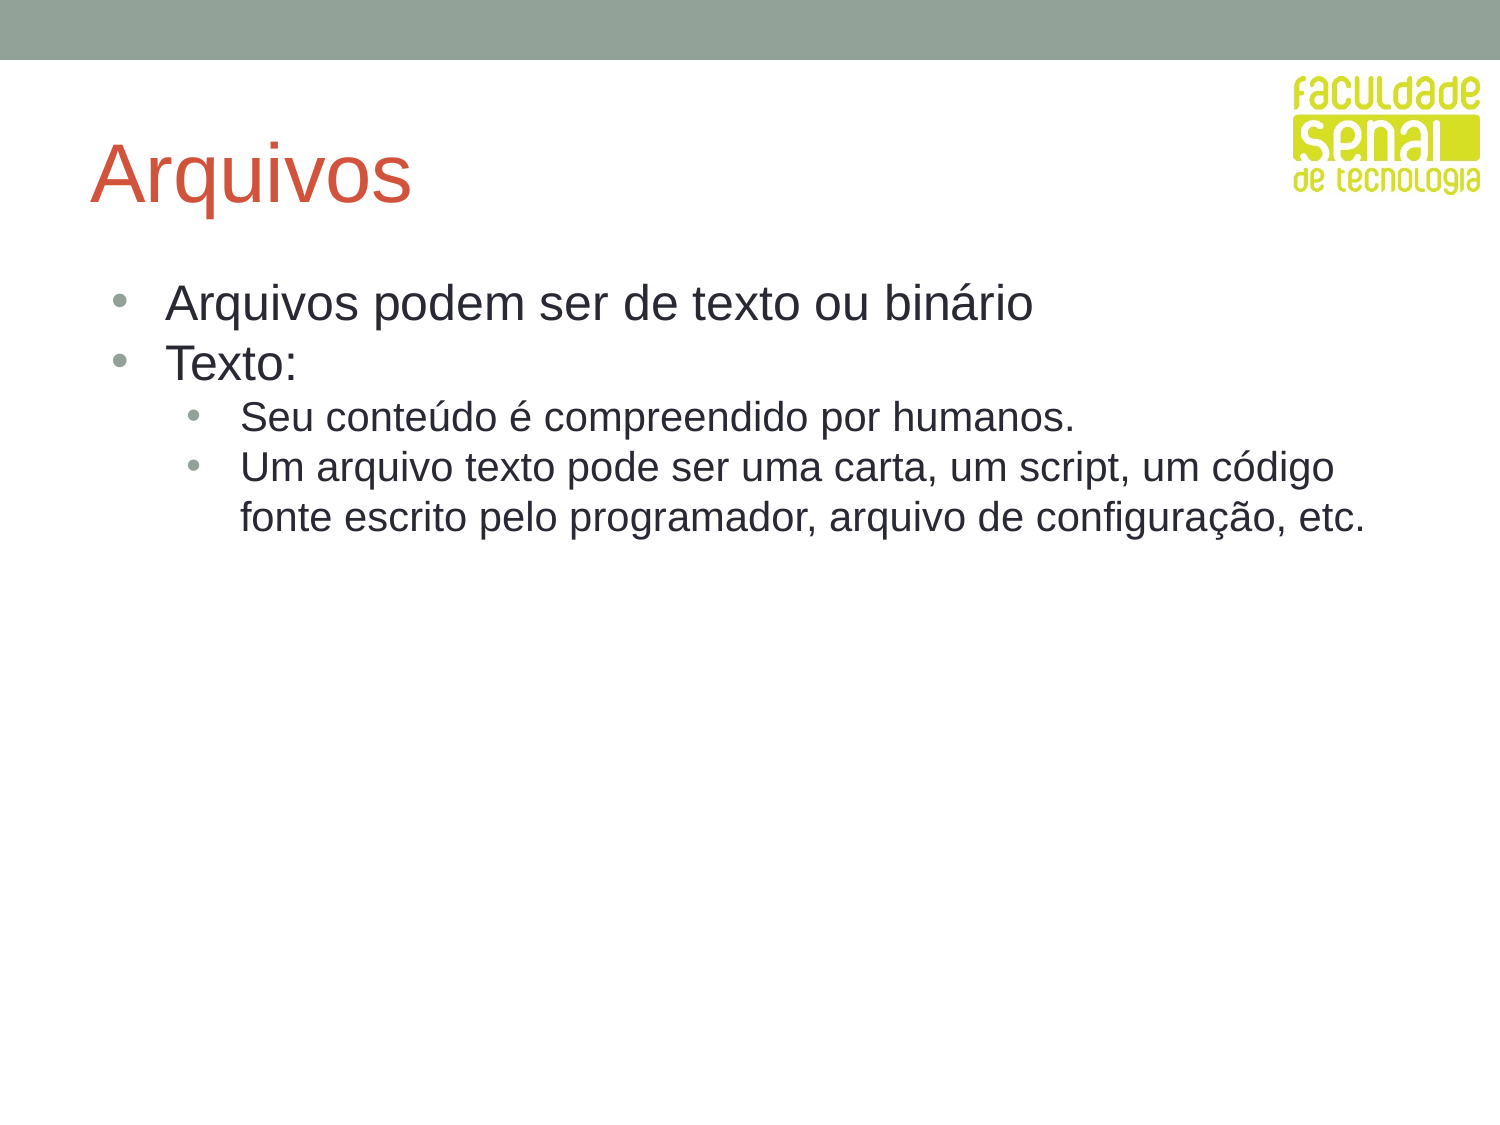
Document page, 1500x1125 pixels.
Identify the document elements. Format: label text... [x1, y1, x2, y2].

title Arquivos [75, 87, 1425, 250]
list Arquivos podem ser de texto ou binário Texto: Seu conteúdo é compreendido por humanos. Um arquivo texto pode ser uma carta, um script, um código fonte escrito pelo programador, arquivo de configuração, etc. [75, 262, 1425, 1063]
picture [1293, 76, 1480, 195]
